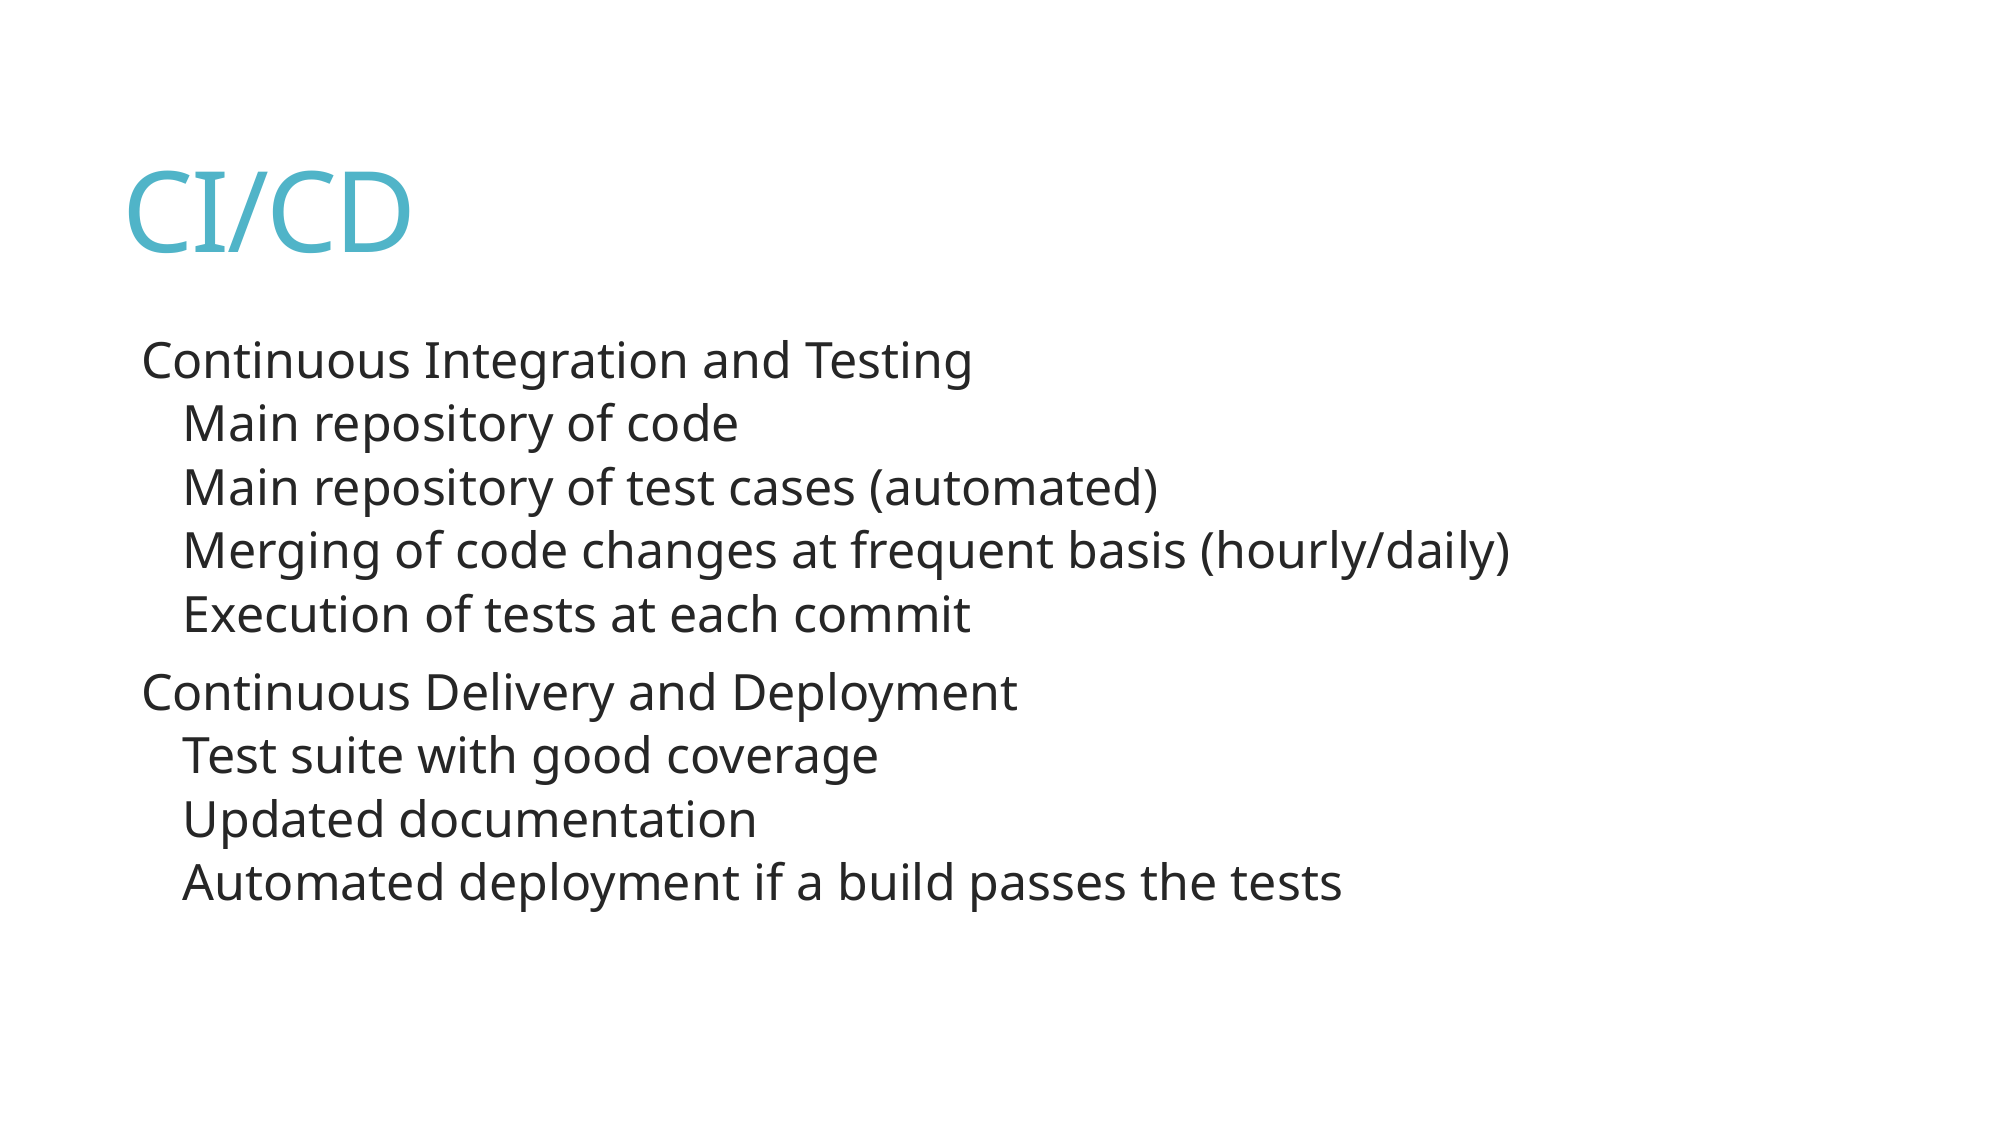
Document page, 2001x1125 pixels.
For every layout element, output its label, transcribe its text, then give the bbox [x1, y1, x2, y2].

title CI/CD [107, 81, 1875, 354]
list Continuous Integration and Testing Main repository of code Main repository of test cases (automated) Merging of code changes at frequent basis (hourly/daily) Execution of tests at each commit Continuous Delivery and Deployment Test suite with good coverage Updated documentation Automated deployment if a build passes the tests [111, 329, 1876, 948]
